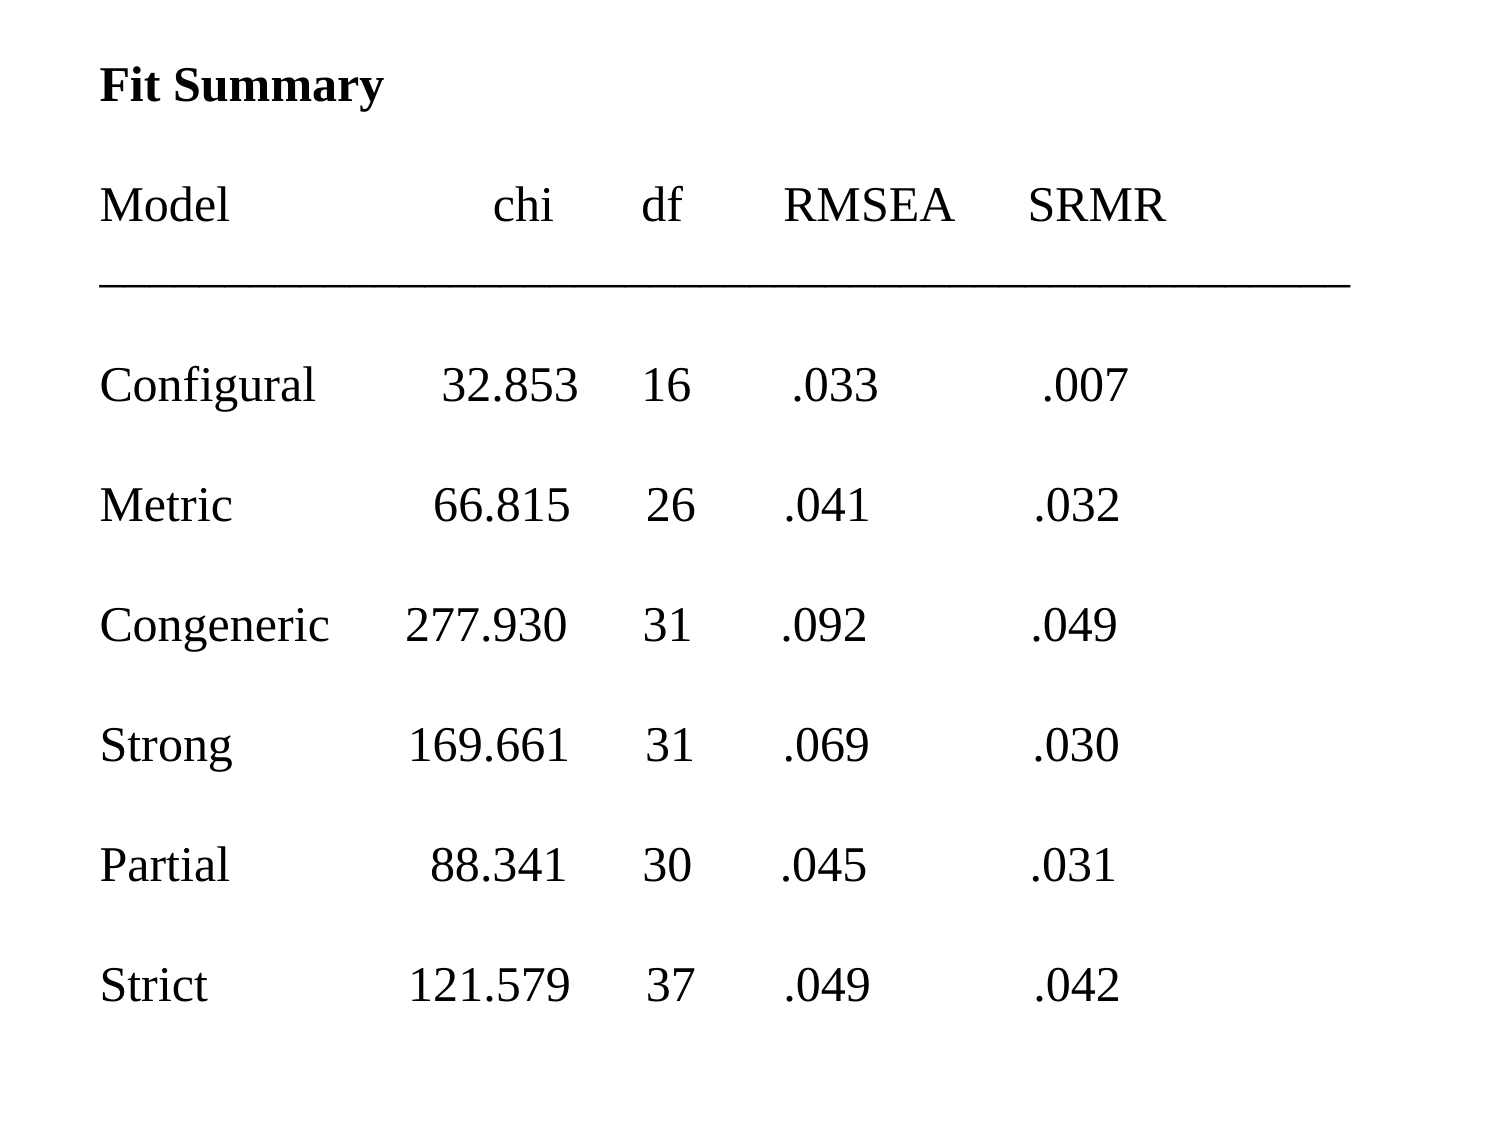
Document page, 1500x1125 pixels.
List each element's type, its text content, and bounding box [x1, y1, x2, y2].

text_box Fit Summary Model chi df RMSEA SRMR __________________________________________________ Configural 32.853 16 .033 .007 Metric 66.815 26 .041 .032 Congeneric 277.930 31 .092 .049 Strong 169.661 31 .069 .030 Partial 88.341 30 .045 .031 Strict 121.579 37 .049 .042 [84, 44, 1400, 1019]
